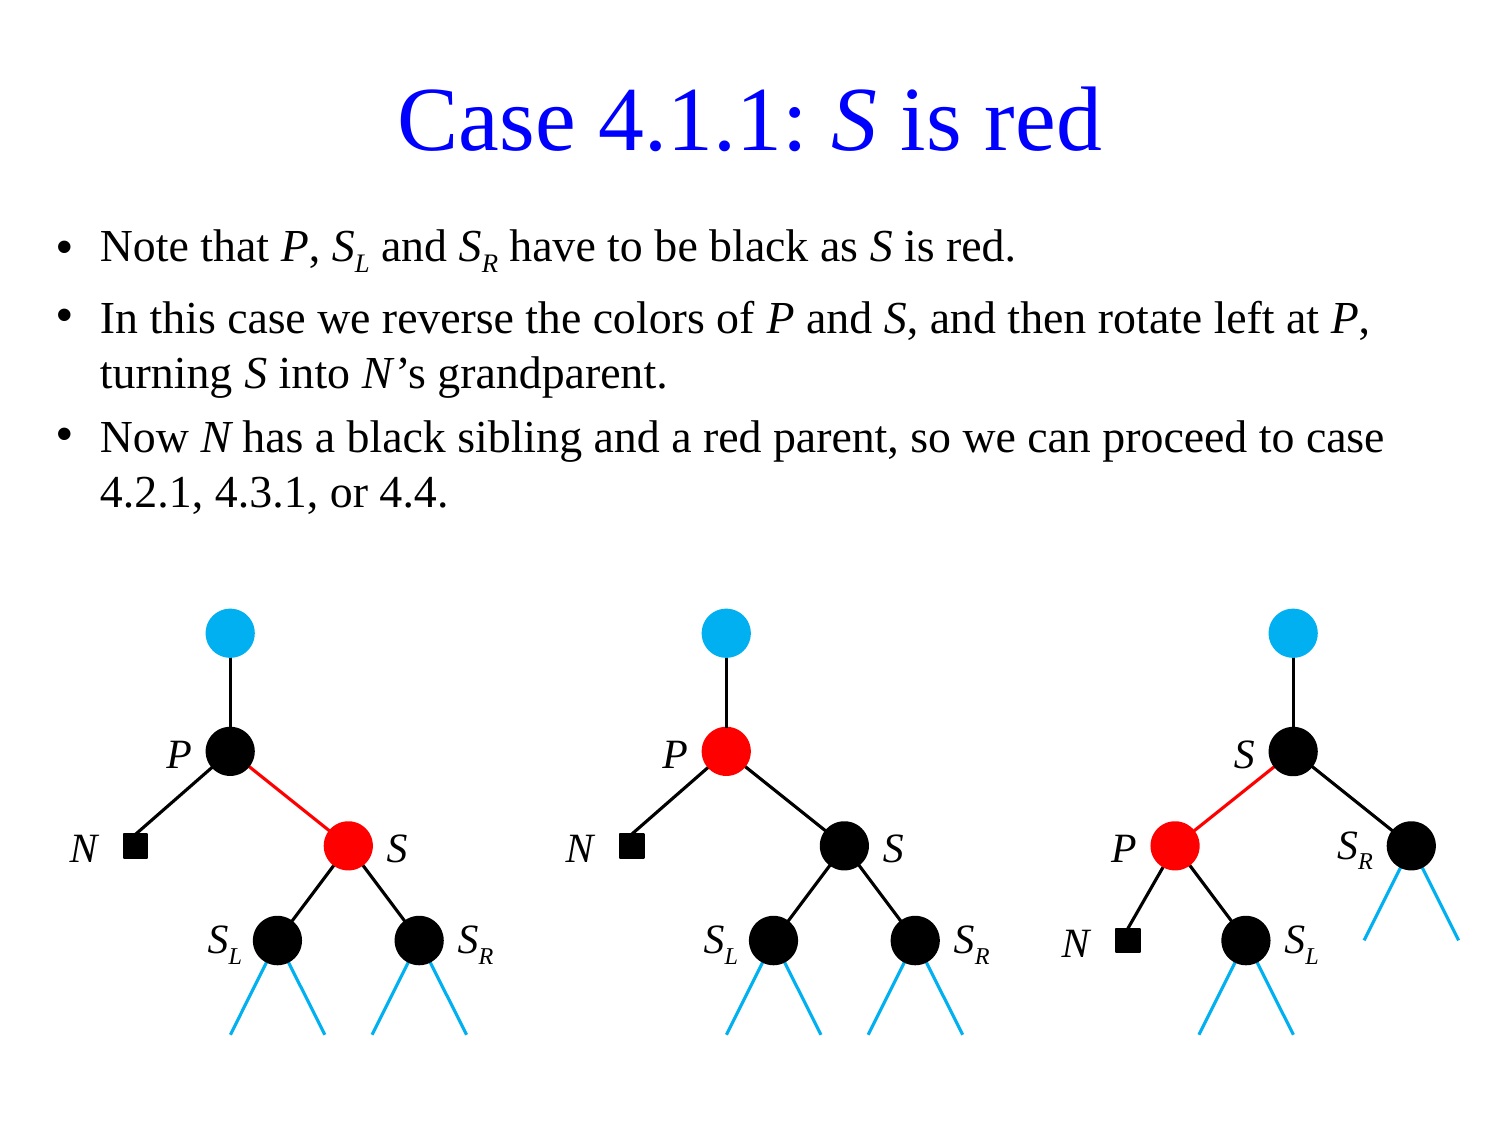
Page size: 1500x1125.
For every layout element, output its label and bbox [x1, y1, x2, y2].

text_box [41, 798, 113, 894]
title [64, 42, 1436, 185]
text_box [122, 607, 514, 1035]
text_box [1033, 607, 1459, 1035]
text_box [618, 607, 1010, 1035]
text_box [537, 798, 609, 894]
list [41, 208, 1459, 516]
